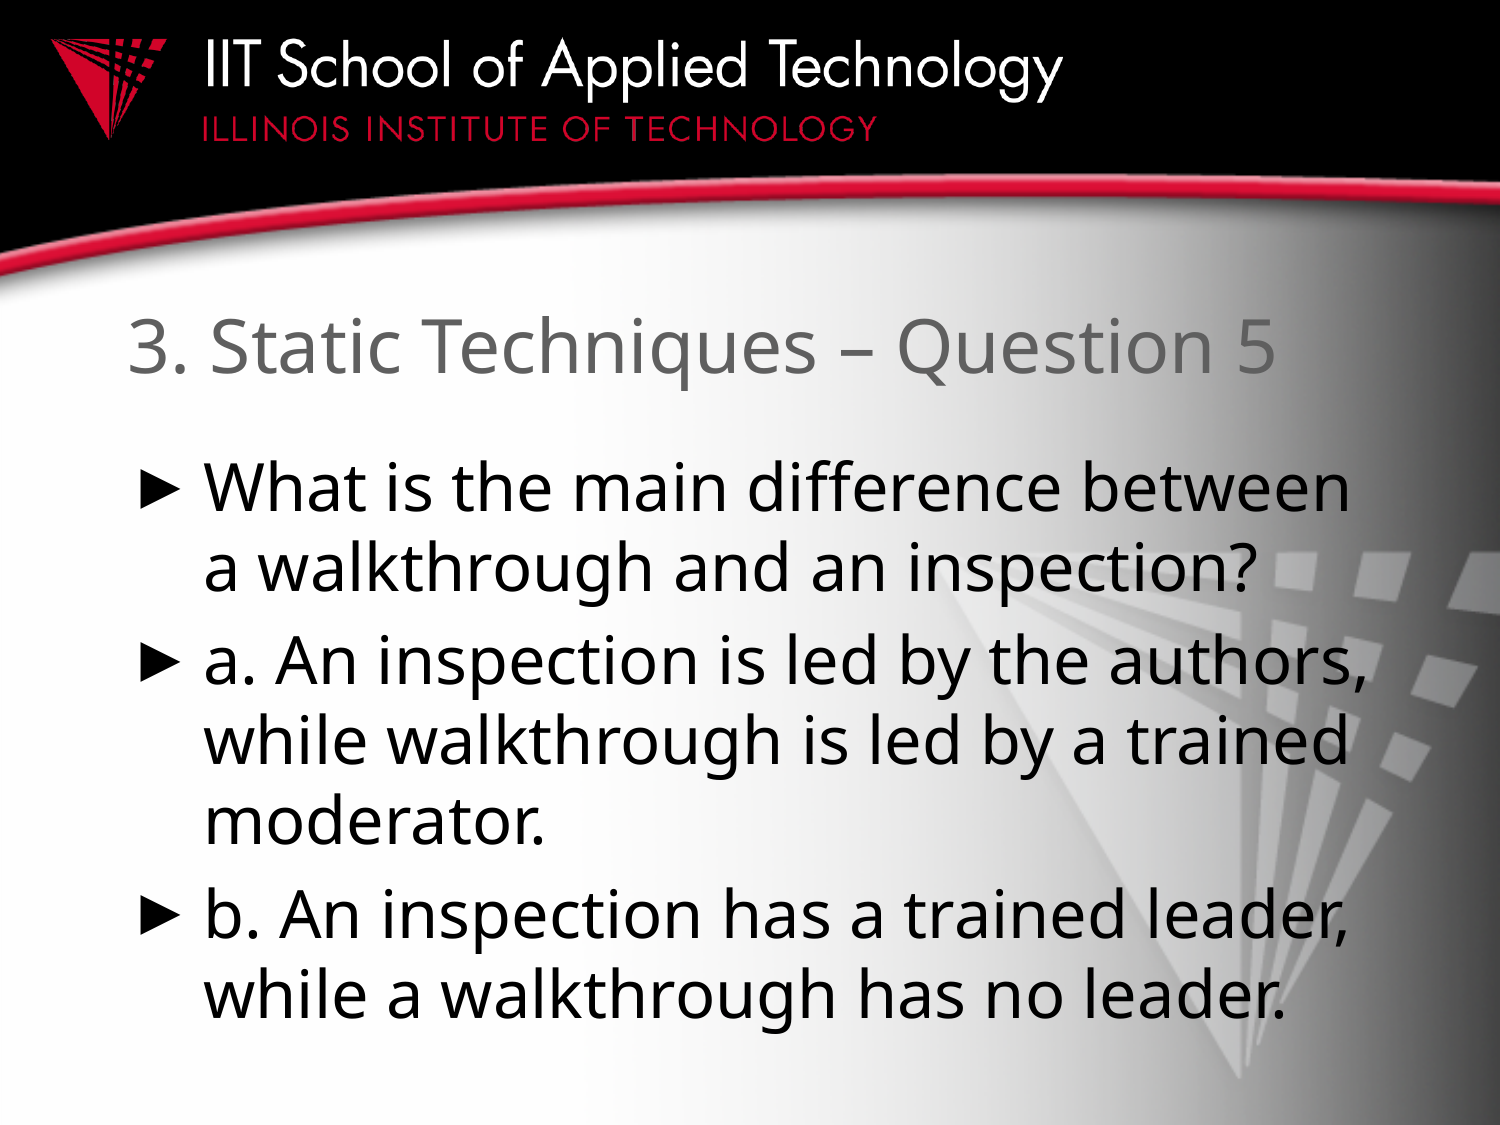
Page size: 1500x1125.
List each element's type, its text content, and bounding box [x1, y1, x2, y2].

title 3. Static Techniques – Question 5 [112, 249, 1388, 437]
list What is the main difference between a walkthrough and an inspection? a. An inspection is led by the authors, while walkthrough is led by a trained moderator. b. An inspection has a trained leader, while a walkthrough has no leader. [112, 437, 1388, 1063]
picture [0, 0, 1500, 1125]
